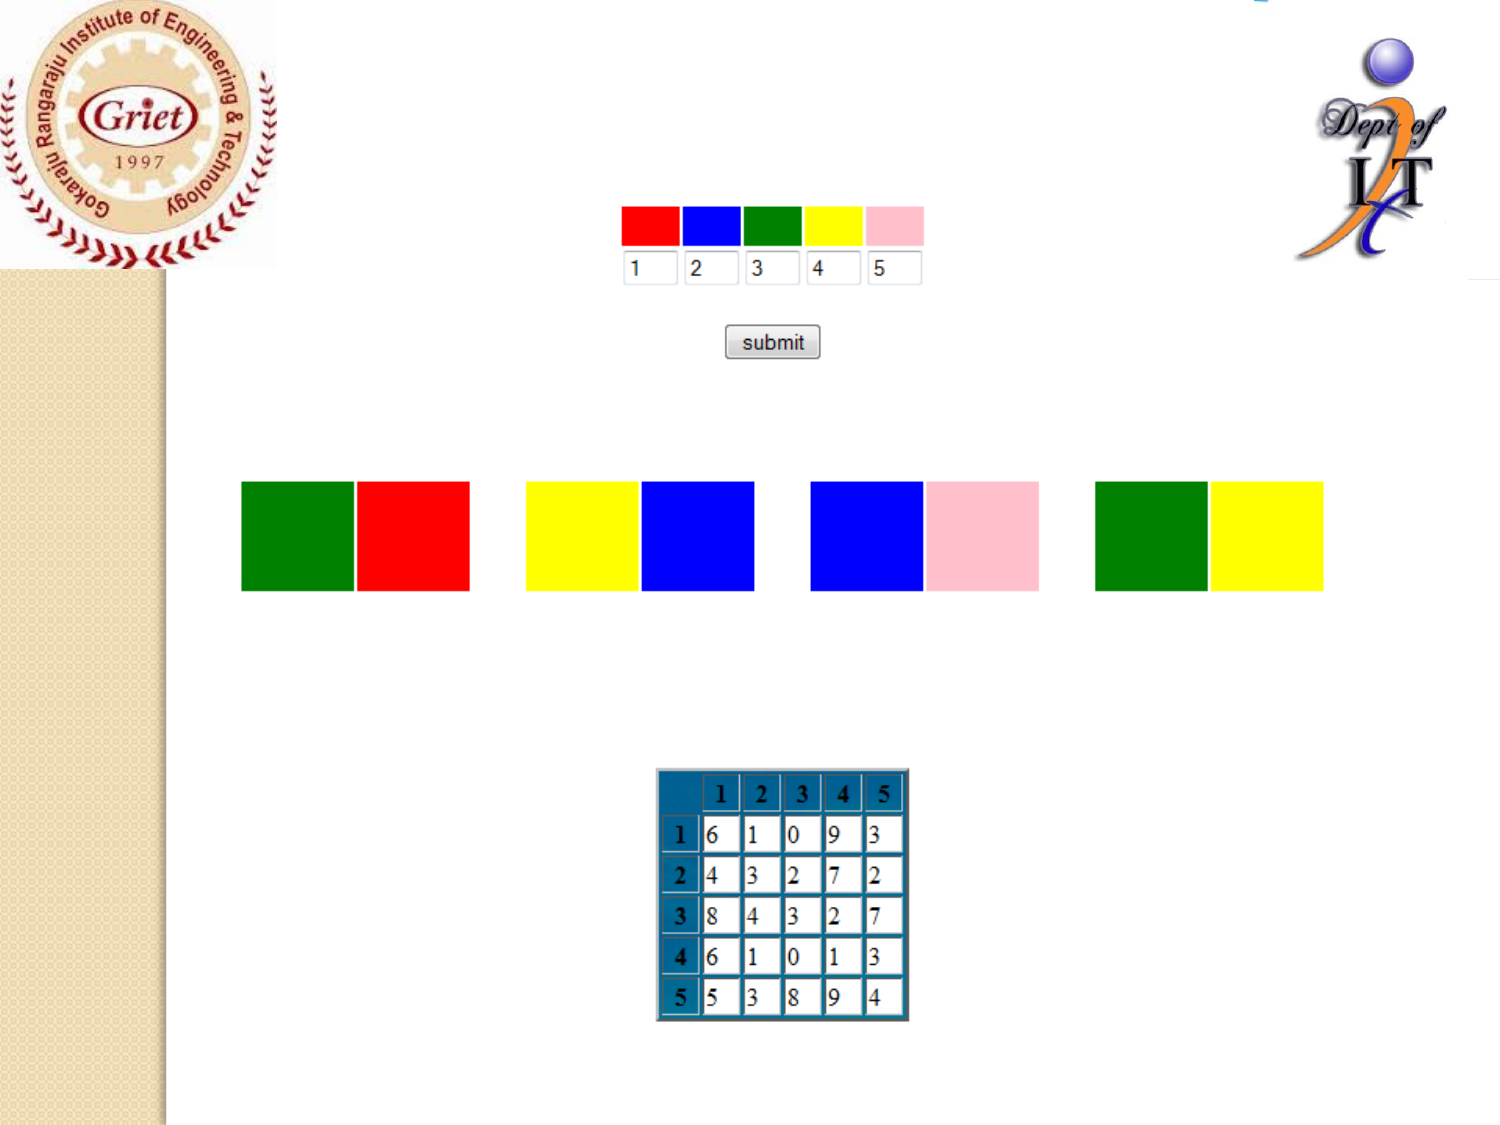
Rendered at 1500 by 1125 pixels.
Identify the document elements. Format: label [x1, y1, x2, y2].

picture [0, 0, 277, 269]
picture [187, 449, 1366, 1076]
picture [1254, 0, 1500, 280]
picture [499, 199, 1040, 416]
